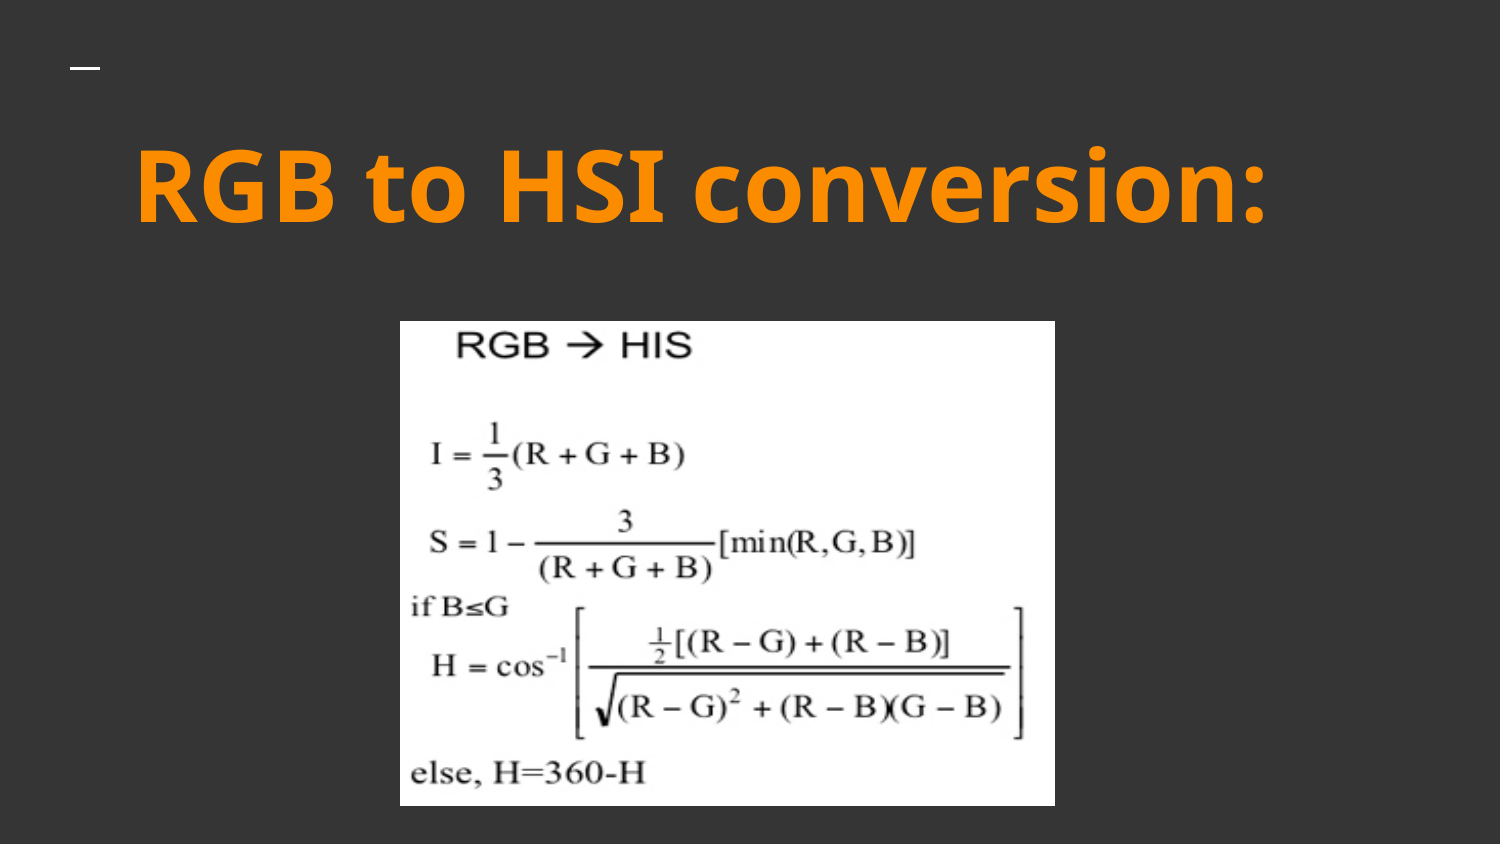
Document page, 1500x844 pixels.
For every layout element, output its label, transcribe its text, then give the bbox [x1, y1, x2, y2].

title RGB to HSI conversion: [42, 107, 1458, 737]
picture [400, 320, 1055, 807]
